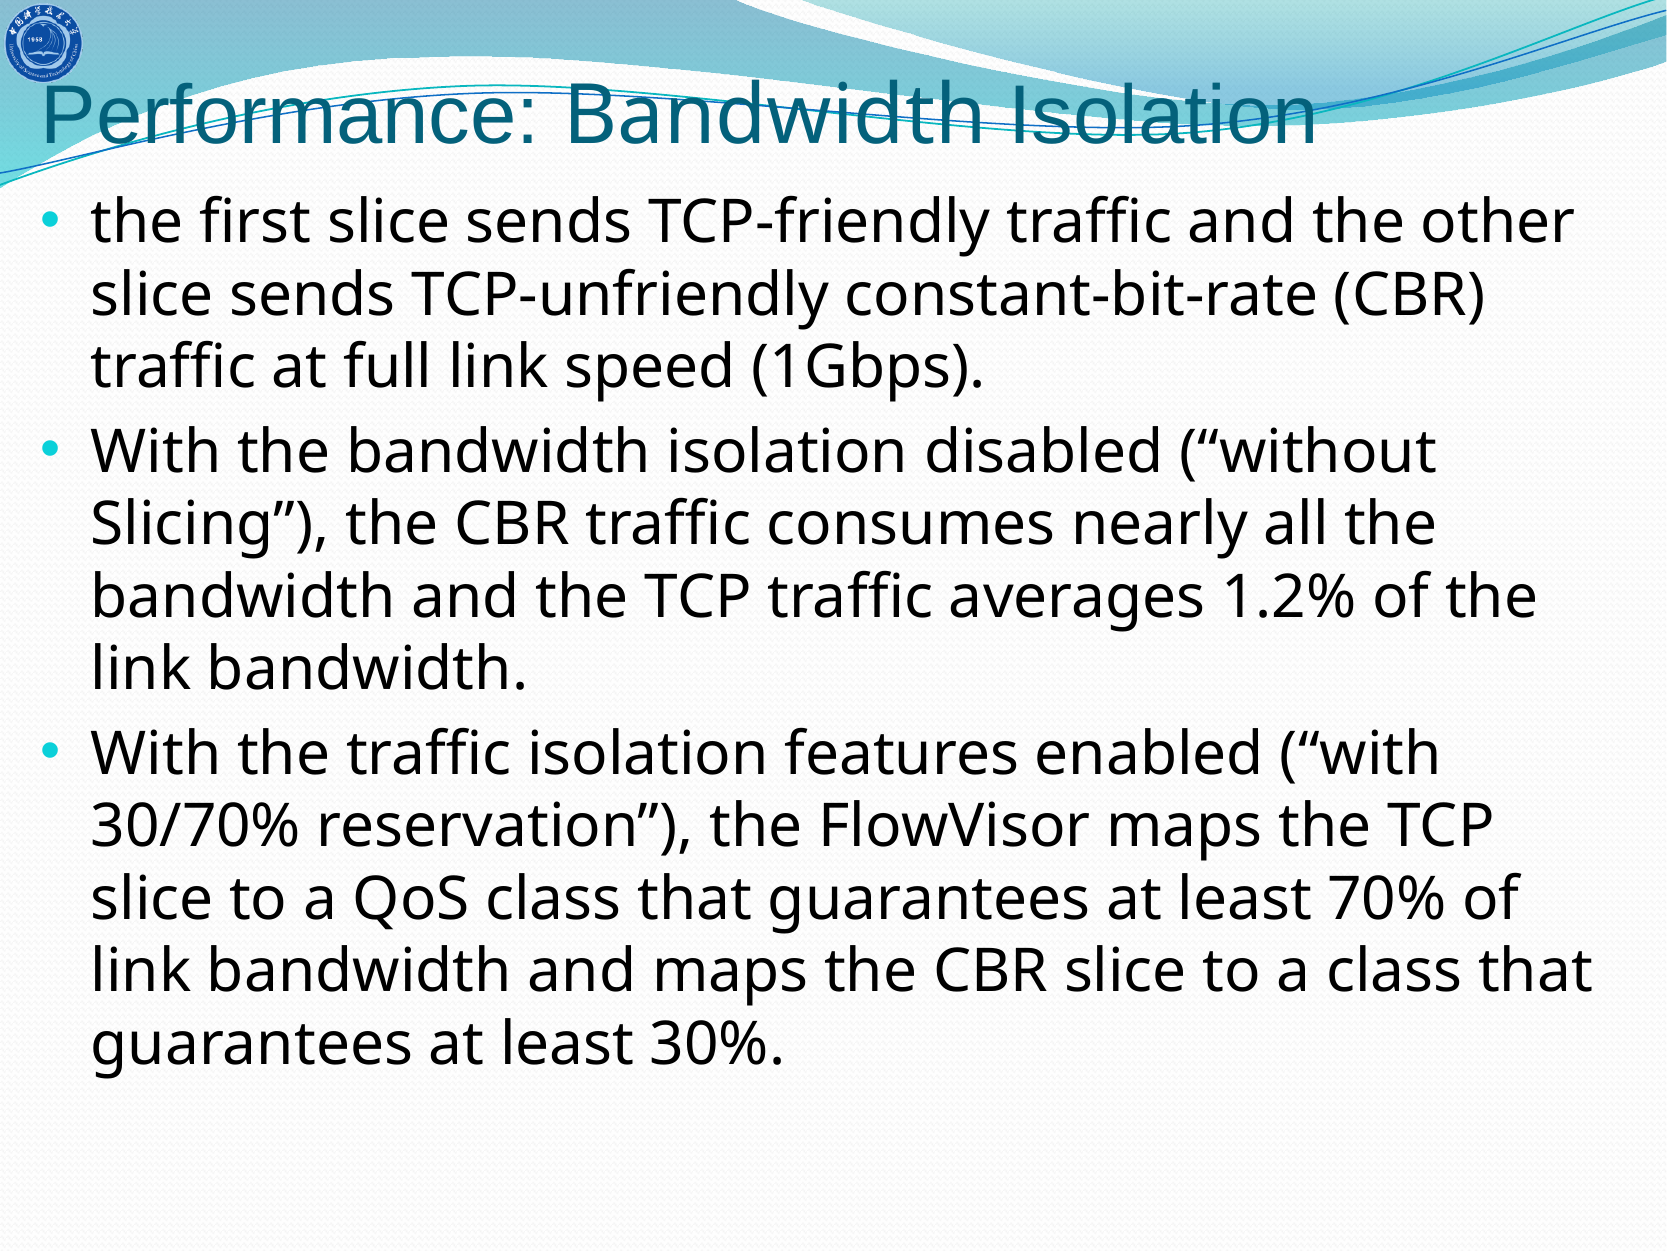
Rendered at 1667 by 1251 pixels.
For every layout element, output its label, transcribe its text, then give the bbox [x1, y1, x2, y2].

list the first slice sends TCP-friendly traffic and the other slice sends TCP-unfriendly constant-bit-rate (CBR) traffic at full link speed (1Gbps). With the bandwidth isolation disabled (“without Slicing”), the CBR traffic consumes nearly all the bandwidth and the TCP traffic averages 1.2% of the link bandwidth. With the traffic isolation features enabled (“with 30/70% reservation”), the FlowVisor maps the TCP slice to a QoS class that guarantees at least 70% of link bandwidth and maps the CBR slice to a class that guarantees at least 30%. [40, 175, 1626, 1251]
title Performance: Bandwidth Isolation [40, 50, 1626, 175]
picture [0, 0, 86, 86]
